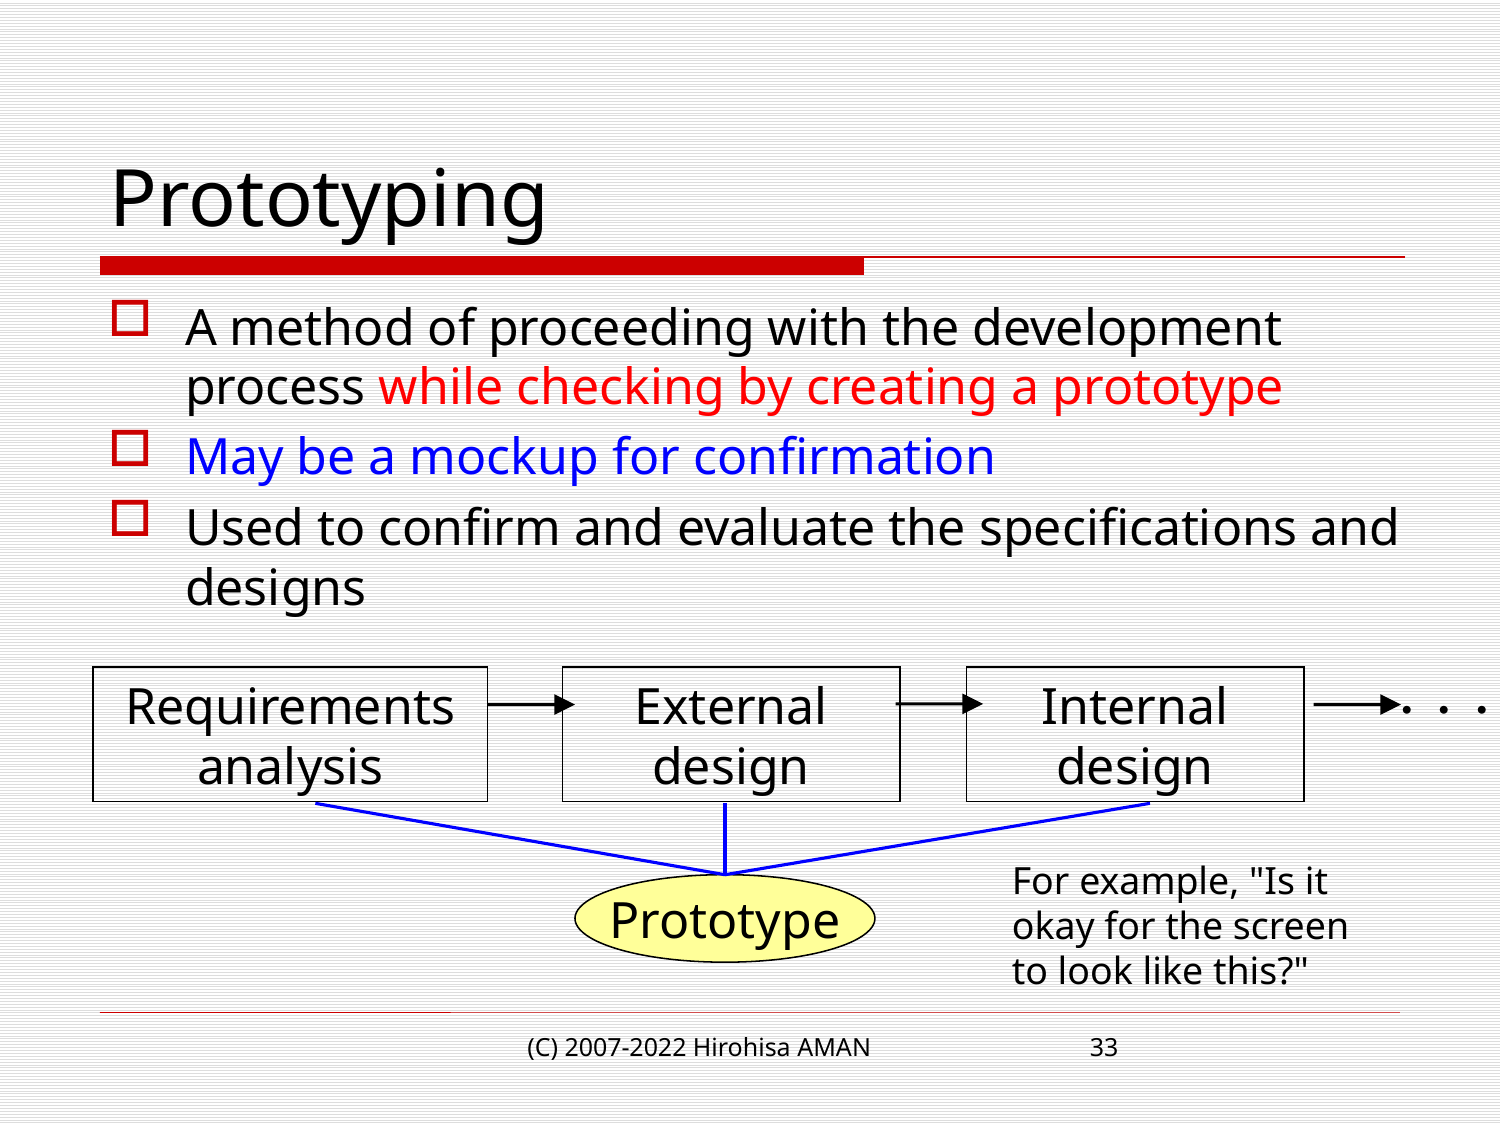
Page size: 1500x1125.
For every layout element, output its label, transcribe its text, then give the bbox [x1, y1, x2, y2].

text_box External design [562, 666, 900, 802]
text_box Requirements analysis [92, 666, 488, 802]
text_box Internal design [966, 666, 1304, 802]
text_box For example, "Is it okay for the screen to look like this?" [997, 849, 1407, 1000]
text_box [895, 693, 984, 715]
text_box Prototype [574, 874, 875, 963]
text_box [487, 694, 575, 715]
title Prototyping [93, 49, 1407, 250]
slide_number 33 [1074, 1024, 1401, 1103]
footer (C) 2007-2022 Hirohisa AMAN [512, 1024, 988, 1103]
text_box ・・・ [1373, 679, 1500, 740]
list A method of proceeding with the development process while checking by creating a prototype May be a mockup for confirmation Used to confirm and evaluate the specifications and designs [92, 287, 1463, 988]
